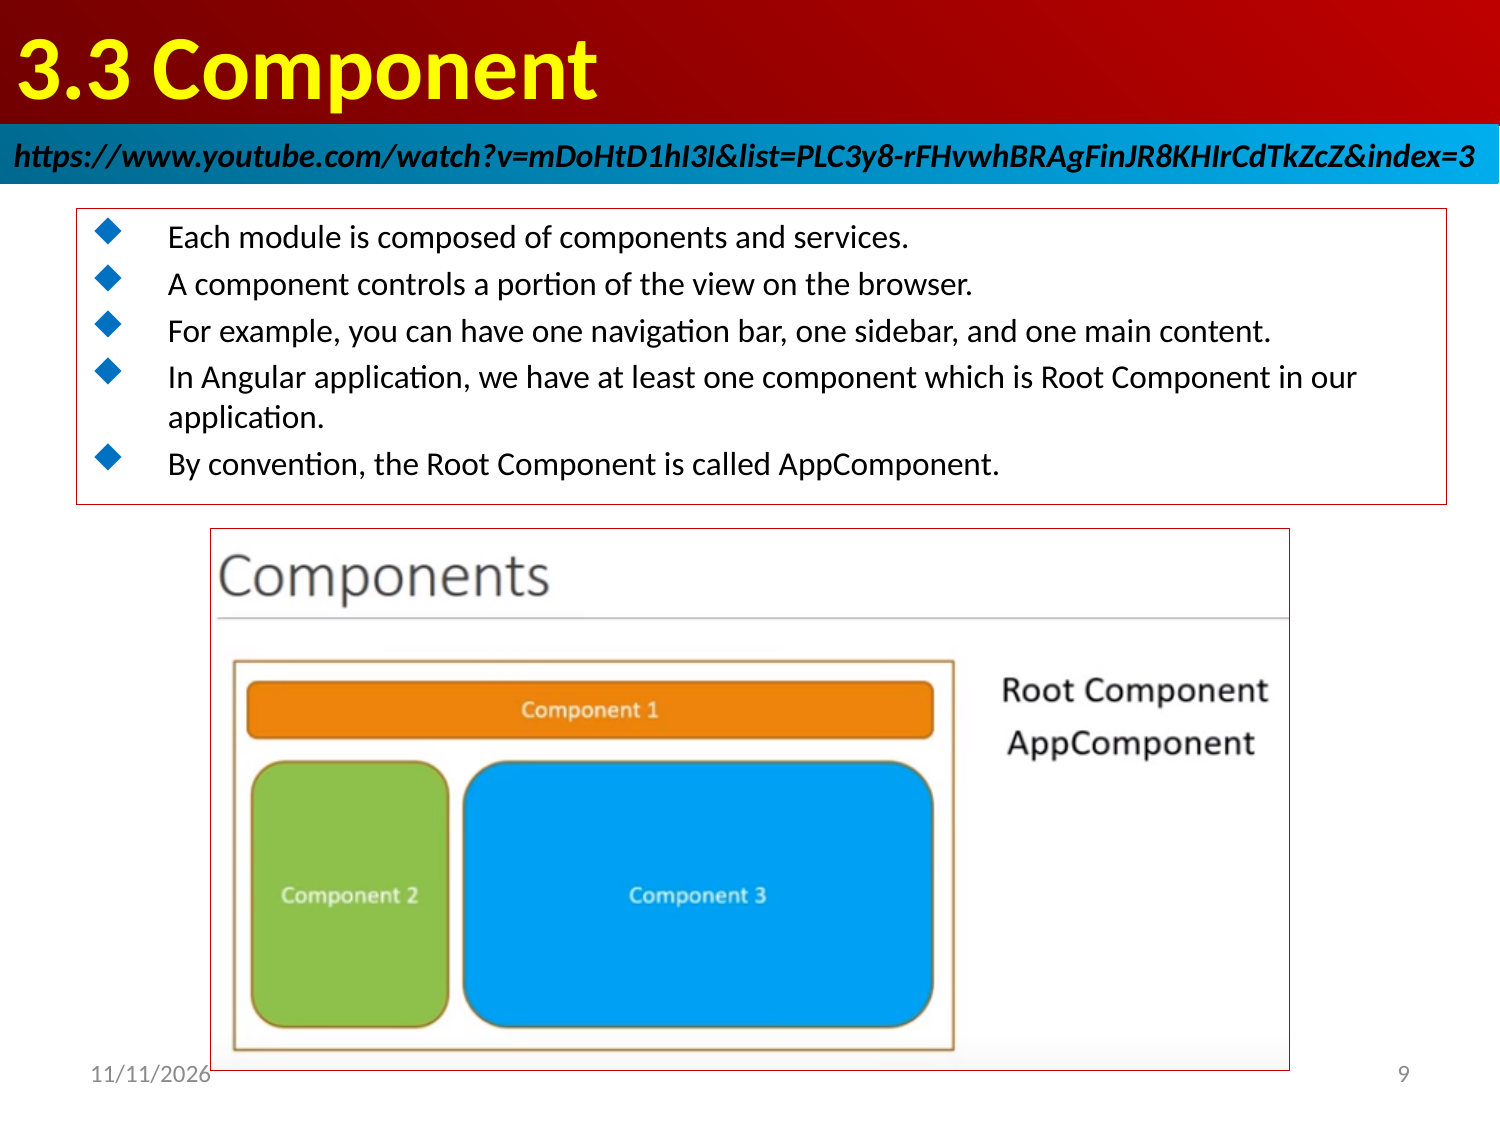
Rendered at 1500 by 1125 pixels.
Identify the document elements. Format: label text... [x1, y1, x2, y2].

subtitle Each module is composed of components and services. A component controls a portion of the view on the browser. For example, you can have one navigation bar, one sidebar, and one main content. In Angular application, we have at least one component which is Root Component in our application. By convention, the Root Component is called AppComponent. [76, 208, 1447, 505]
picture [210, 528, 1290, 1071]
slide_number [75, 1042, 425, 1103]
text_box https://www.youtube.com/watch?v=mDoHtD1hI3I&list=PLC3y8-rFHvwhBRAgFinJR8KHIrCdTkZcZ&index=3 [0, 124, 1499, 184]
slide_number 9 [1074, 1042, 1425, 1103]
title 3.3 Component [0, 0, 1500, 126]
